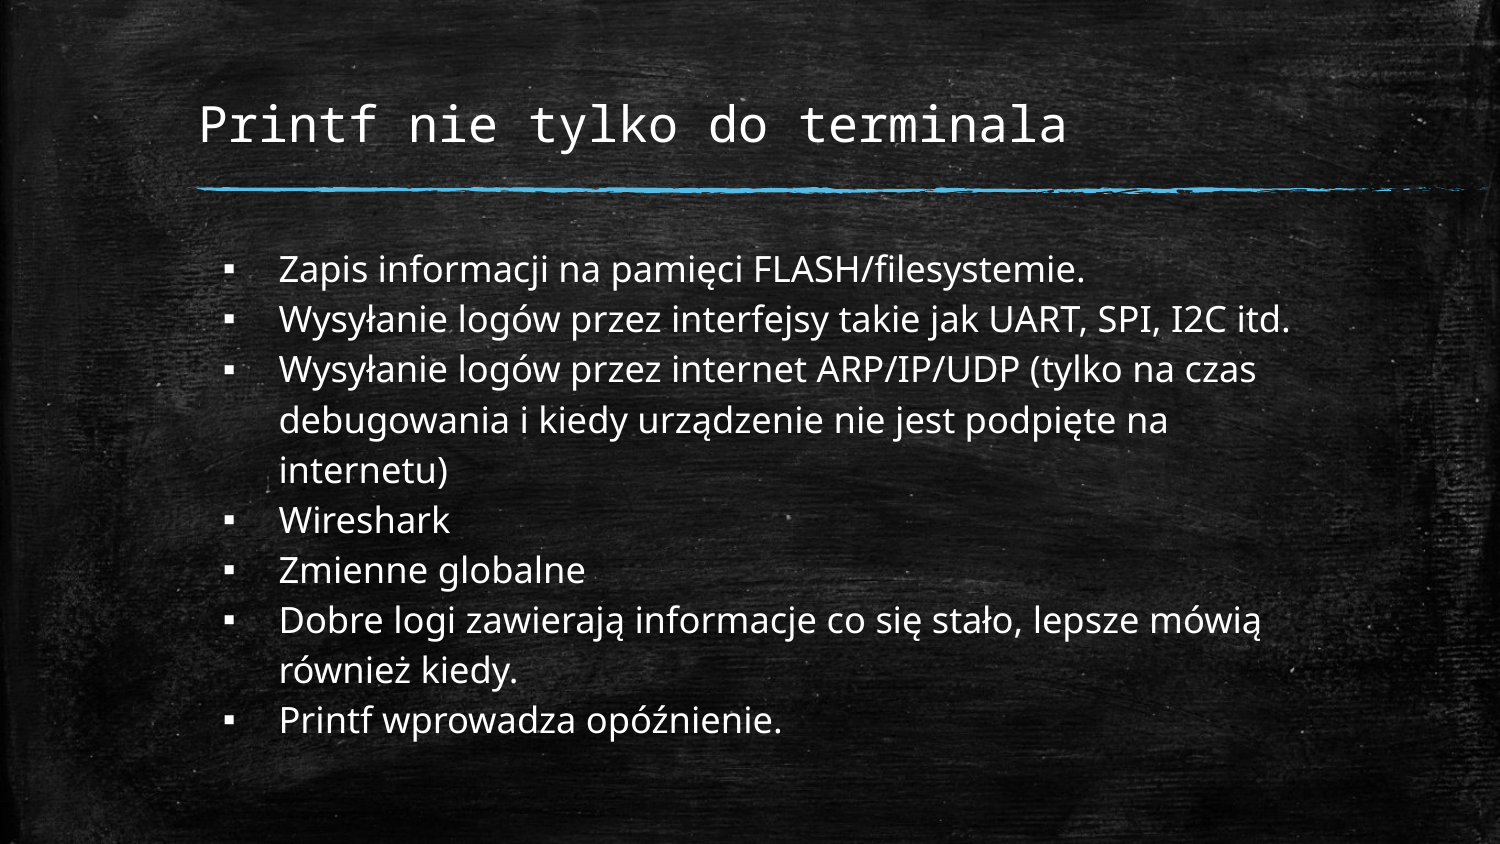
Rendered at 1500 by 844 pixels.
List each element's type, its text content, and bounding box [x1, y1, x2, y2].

list Zapis informacji na pamięci FLASH/filesystemie. Wysyłanie logów przez interfejsy takie jak UART, SPI, I2C itd. Wysyłanie logów przez internet ARP/IP/UDP (tylko na czas debugowania i kiedy urządzenie nie jest podpięte na internetu) Wireshark Zmienne globalne Dobre logi zawierają informacje co się stało, lepsze mówią również kiedy. Printf wprowadza opóźnienie. [187, 234, 1313, 760]
picture [0, 0, 1500, 844]
title Printf nie tylko do terminala [187, 33, 1313, 160]
